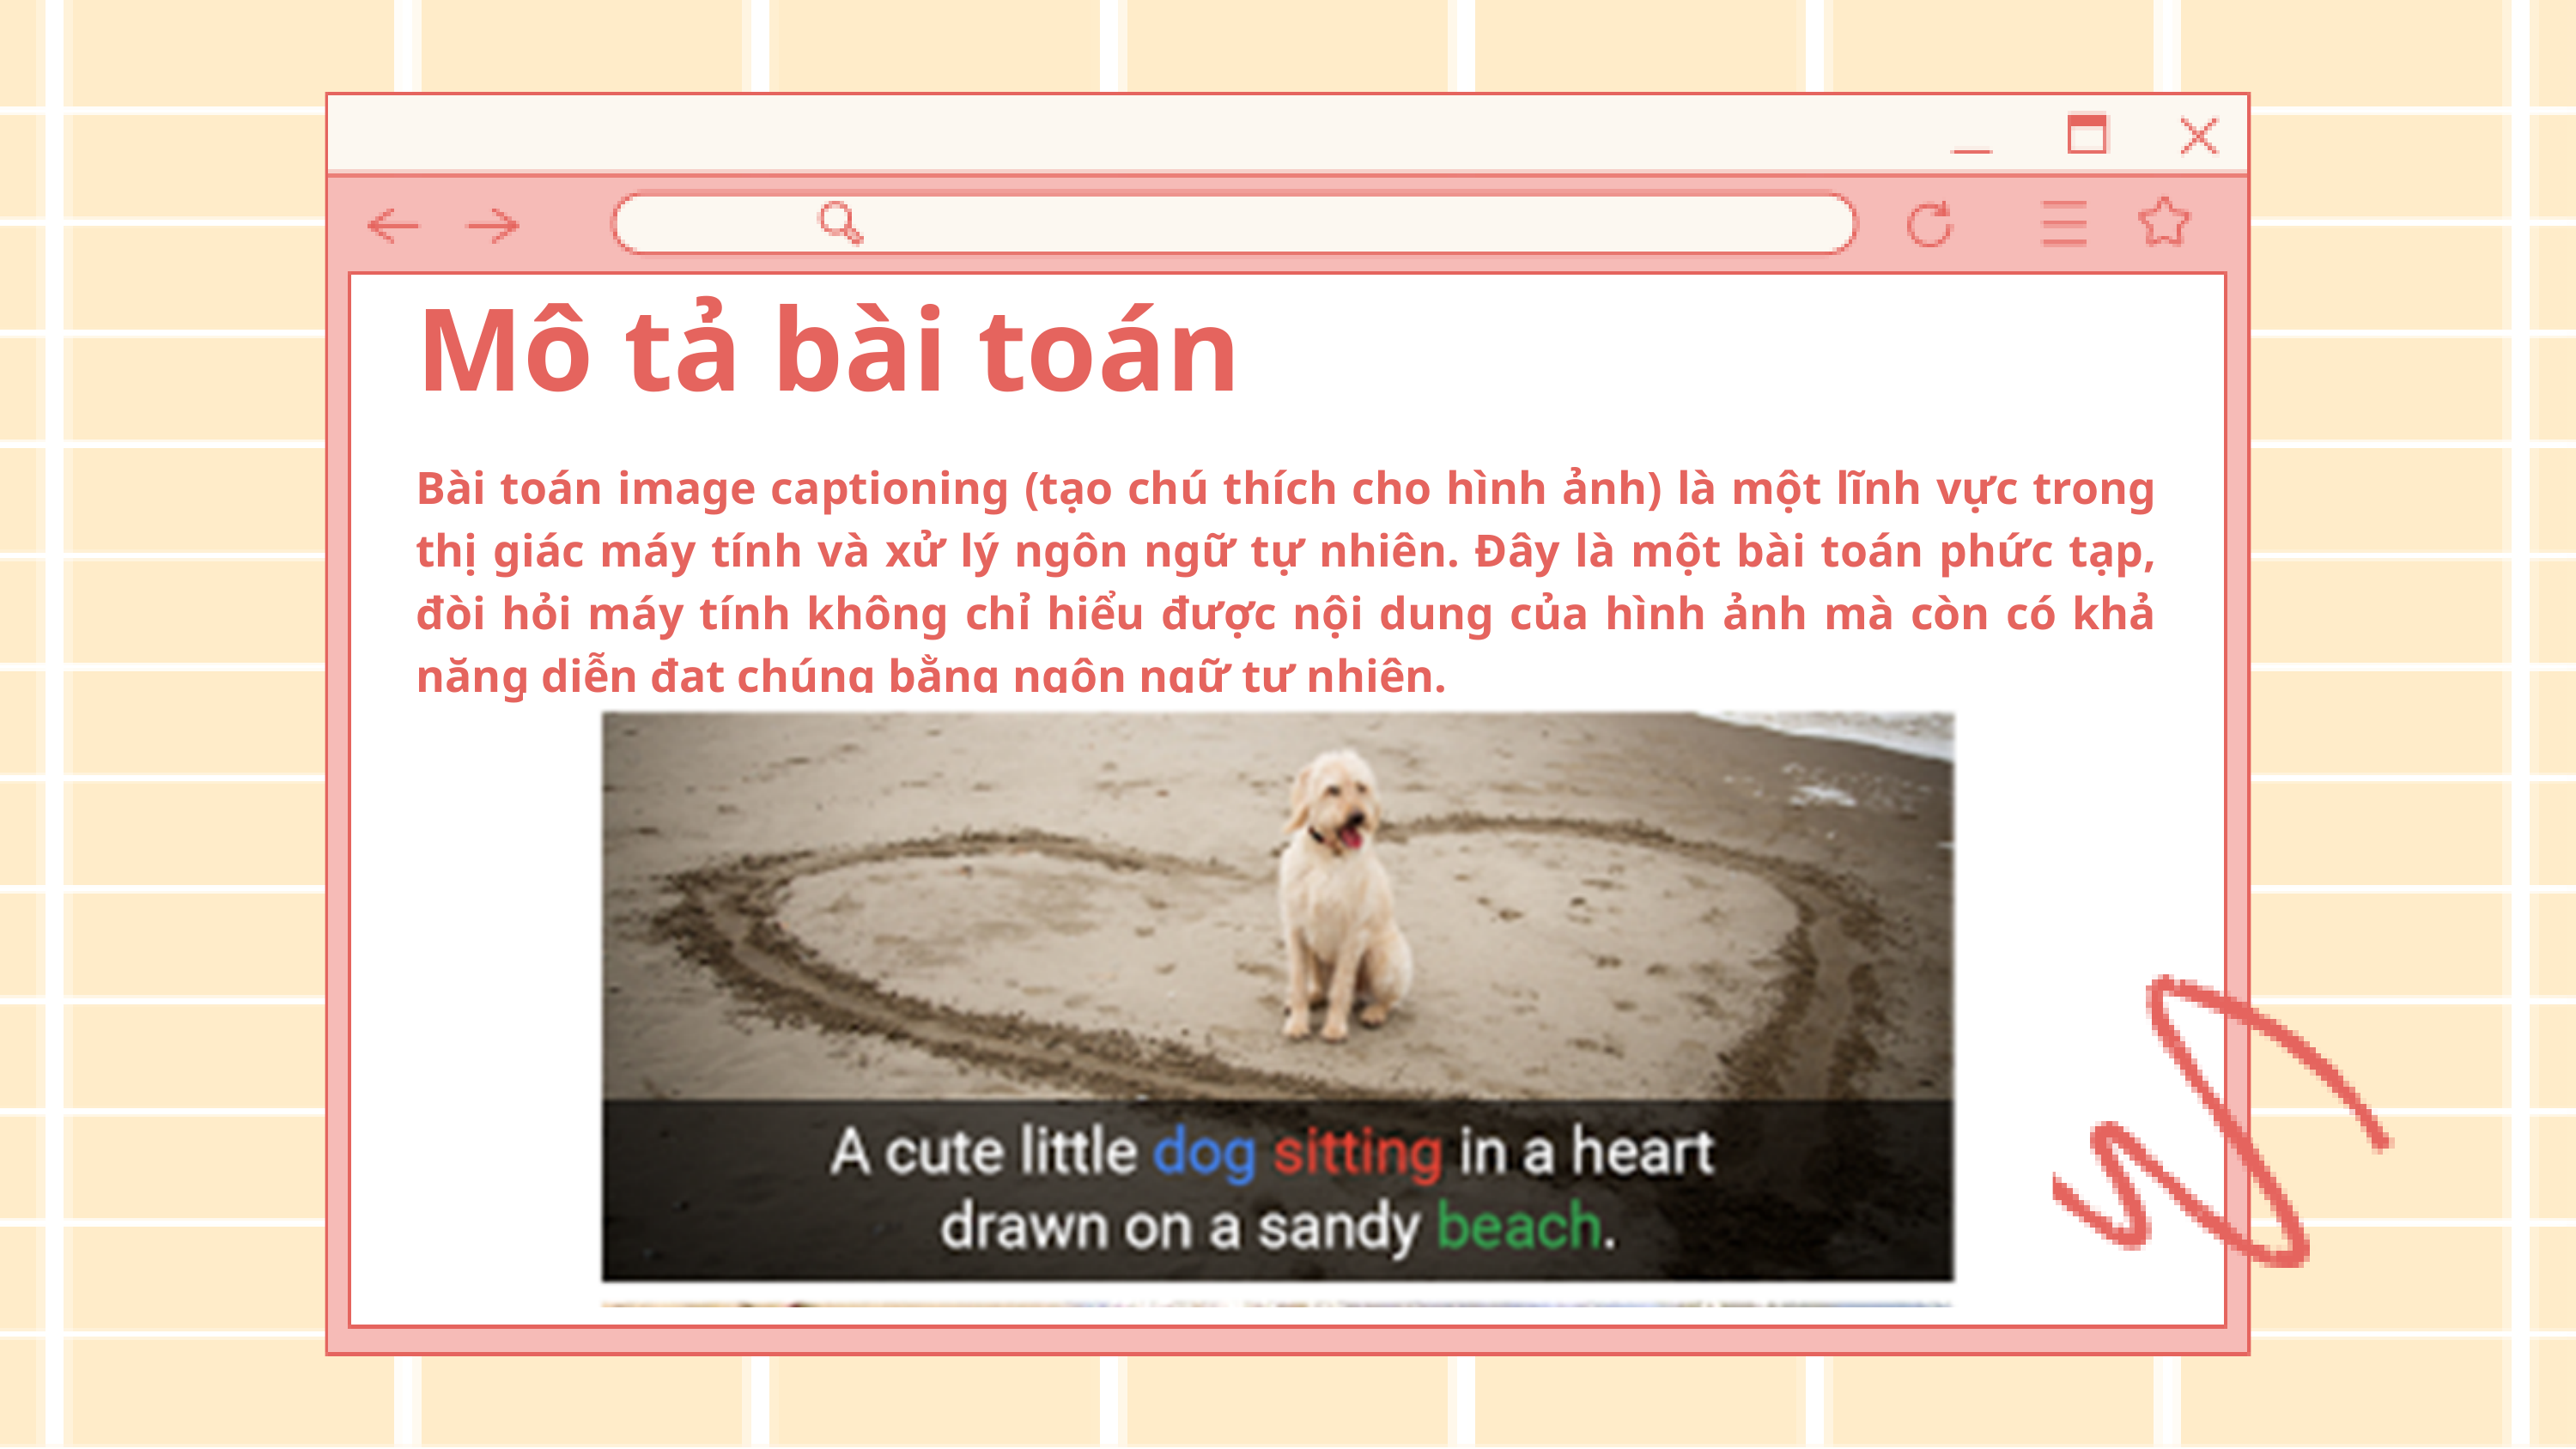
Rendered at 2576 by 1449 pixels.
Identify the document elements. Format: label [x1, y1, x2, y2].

text_box [0, 0, 2576, 1447]
text_box [2257, 974, 2395, 1268]
text_box [325, 92, 2251, 1356]
text_box [416, 276, 2160, 694]
